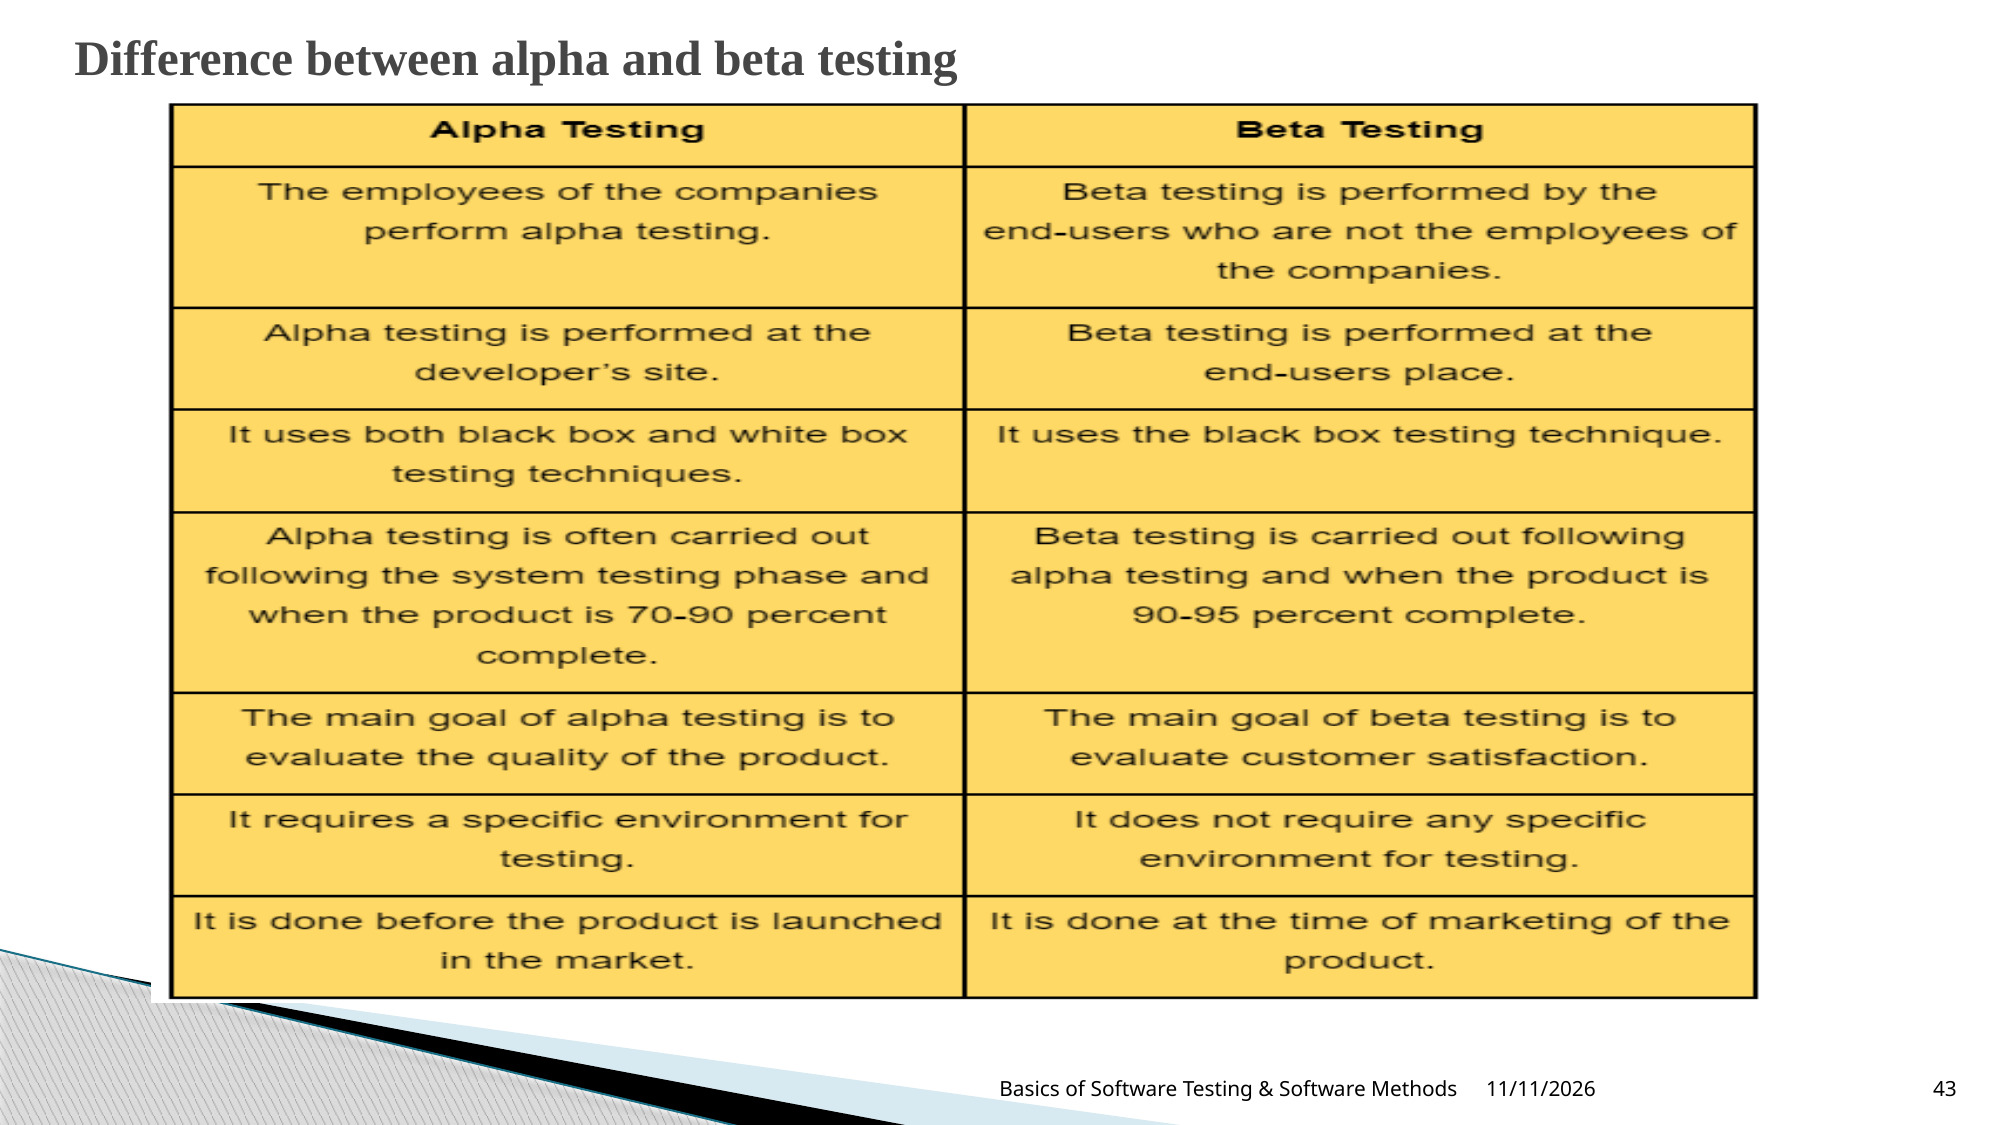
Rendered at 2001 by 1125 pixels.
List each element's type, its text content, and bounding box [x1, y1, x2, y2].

footer Basics of Software Testing & Software Methods [957, 1051, 1473, 1112]
title Difference between alpha and beta testing [59, 18, 1860, 93]
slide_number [1473, 1051, 1891, 1112]
picture [151, 91, 1775, 1003]
slide_number 43 [1891, 1051, 1972, 1112]
